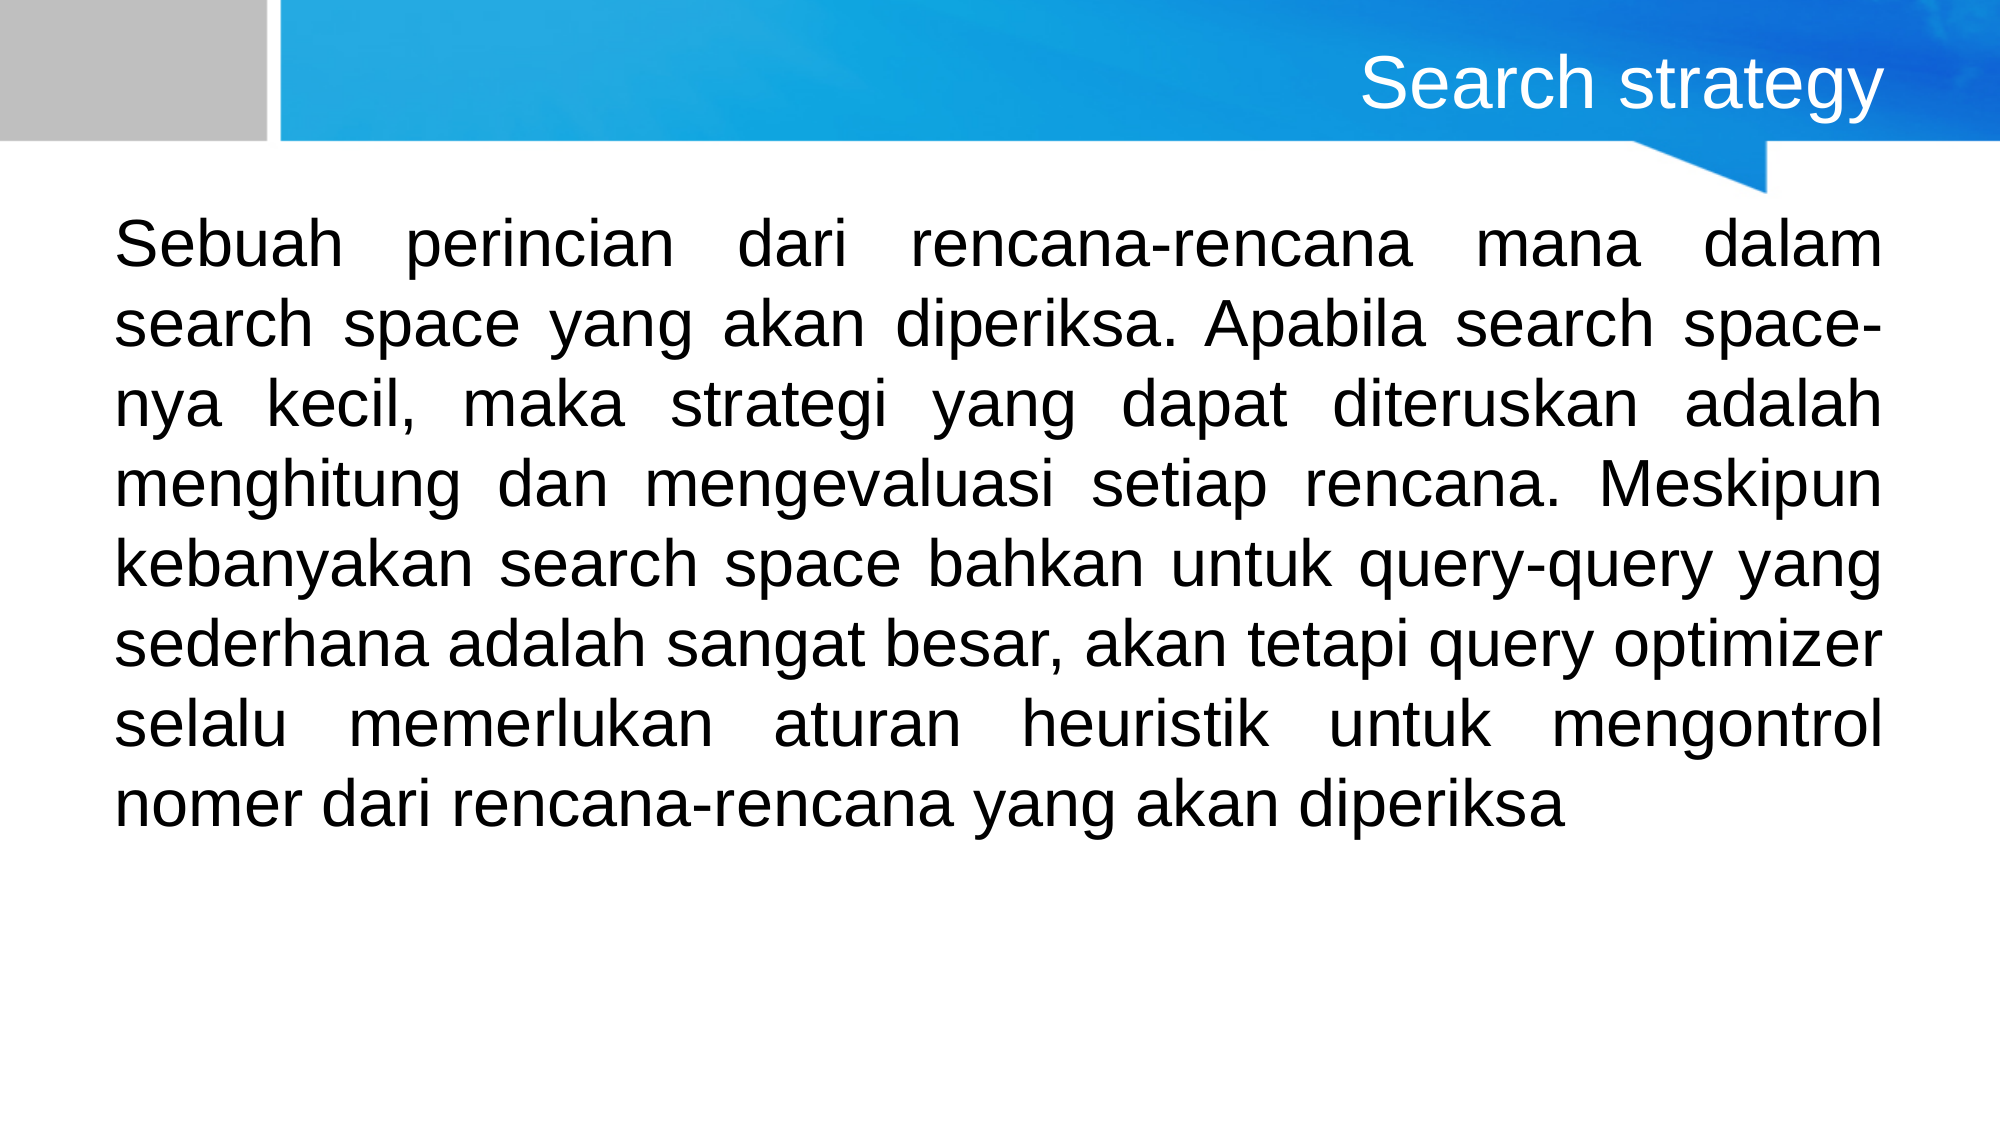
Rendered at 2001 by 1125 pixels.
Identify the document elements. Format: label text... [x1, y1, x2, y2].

list Sebuah perincian dari rencana-rencana mana dalam search space yang akan diperiksa. Apabila search space-nya kecil, maka strategi yang dapat diteruskan adalah menghitung dan mengevaluasi setiap rencana. Meskipun kebanyakan search space bahkan untuk query-query yang sederhana adalah sangat besar, akan tetapi query optimizer selalu memerlukan aturan heuristik untuk mengontrol nomer dari rencana-rencana yang akan diperiksa [99, 192, 1901, 1006]
title Search strategy [99, 30, 1901, 127]
picture [0, 0, 2000, 1125]
